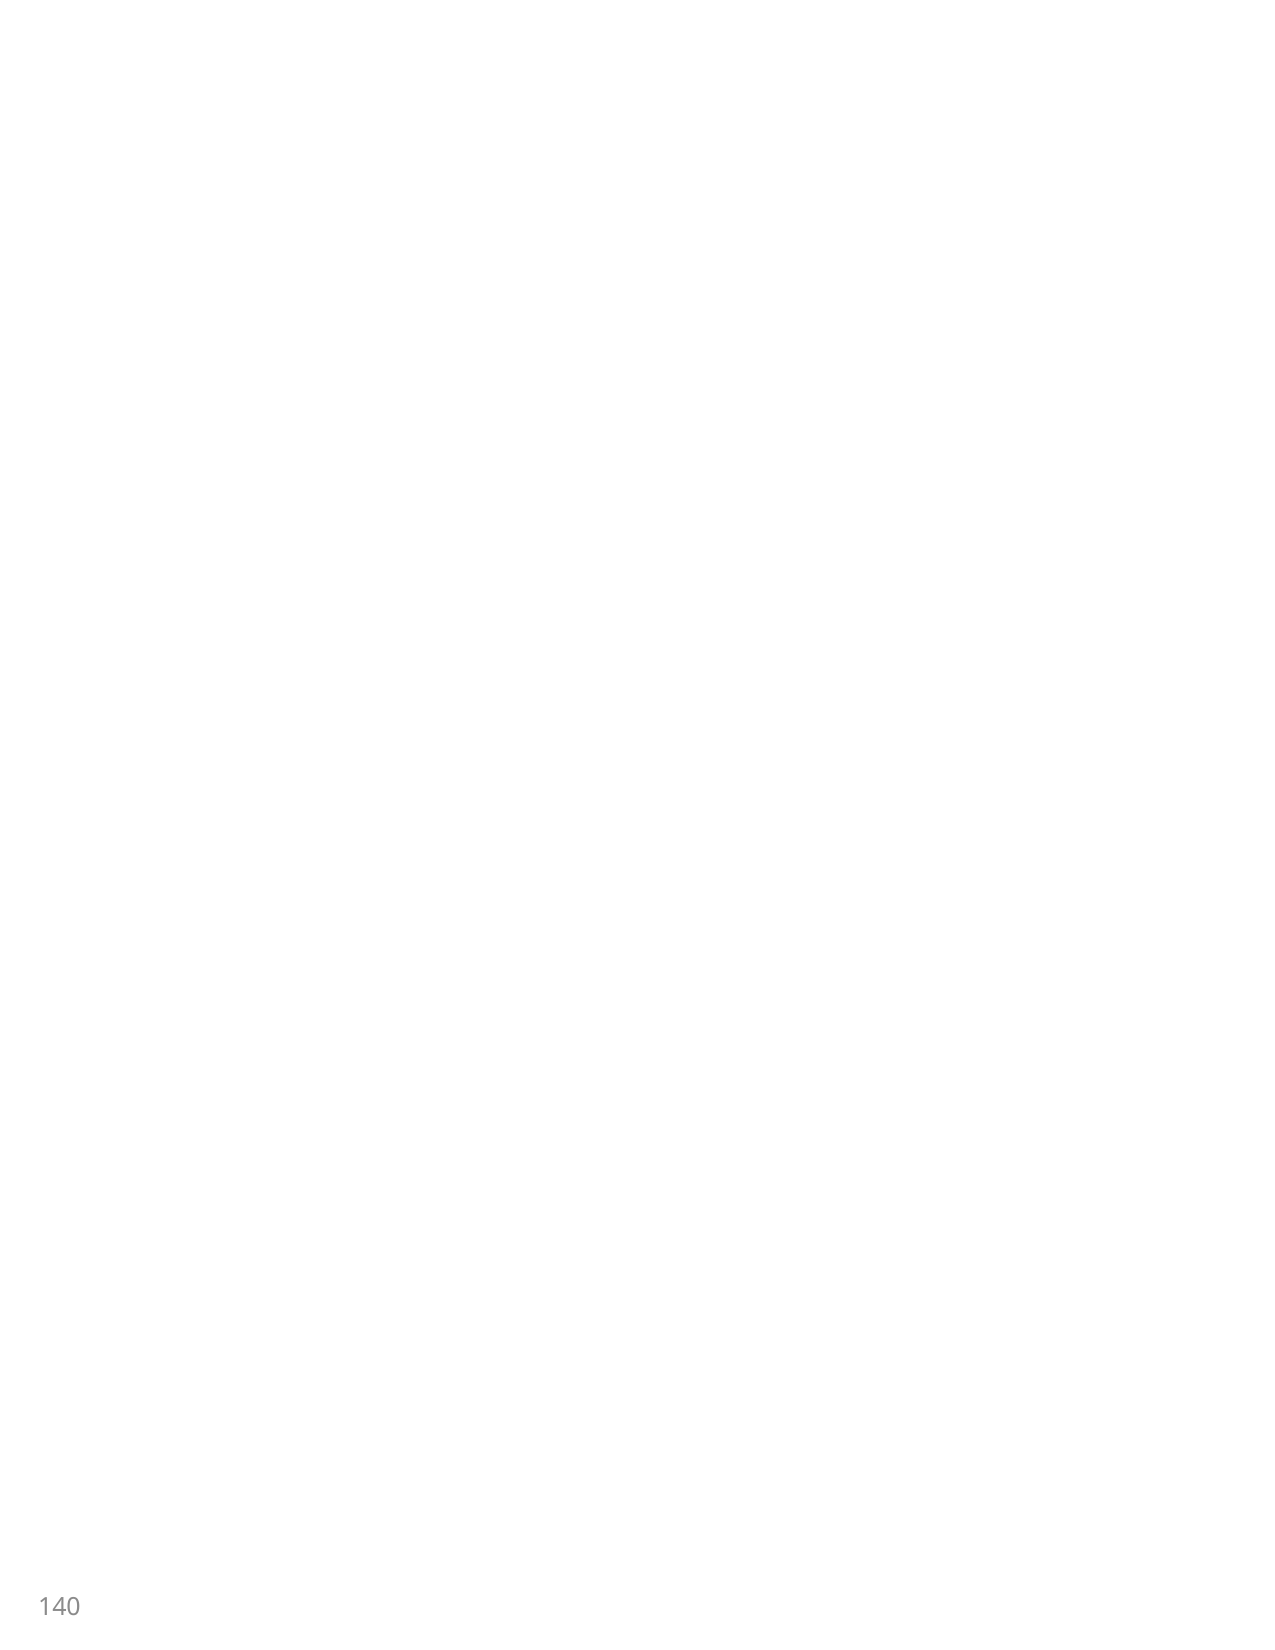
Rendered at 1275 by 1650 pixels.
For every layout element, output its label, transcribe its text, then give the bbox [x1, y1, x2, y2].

text_box 140 [23, 1561, 321, 1650]
